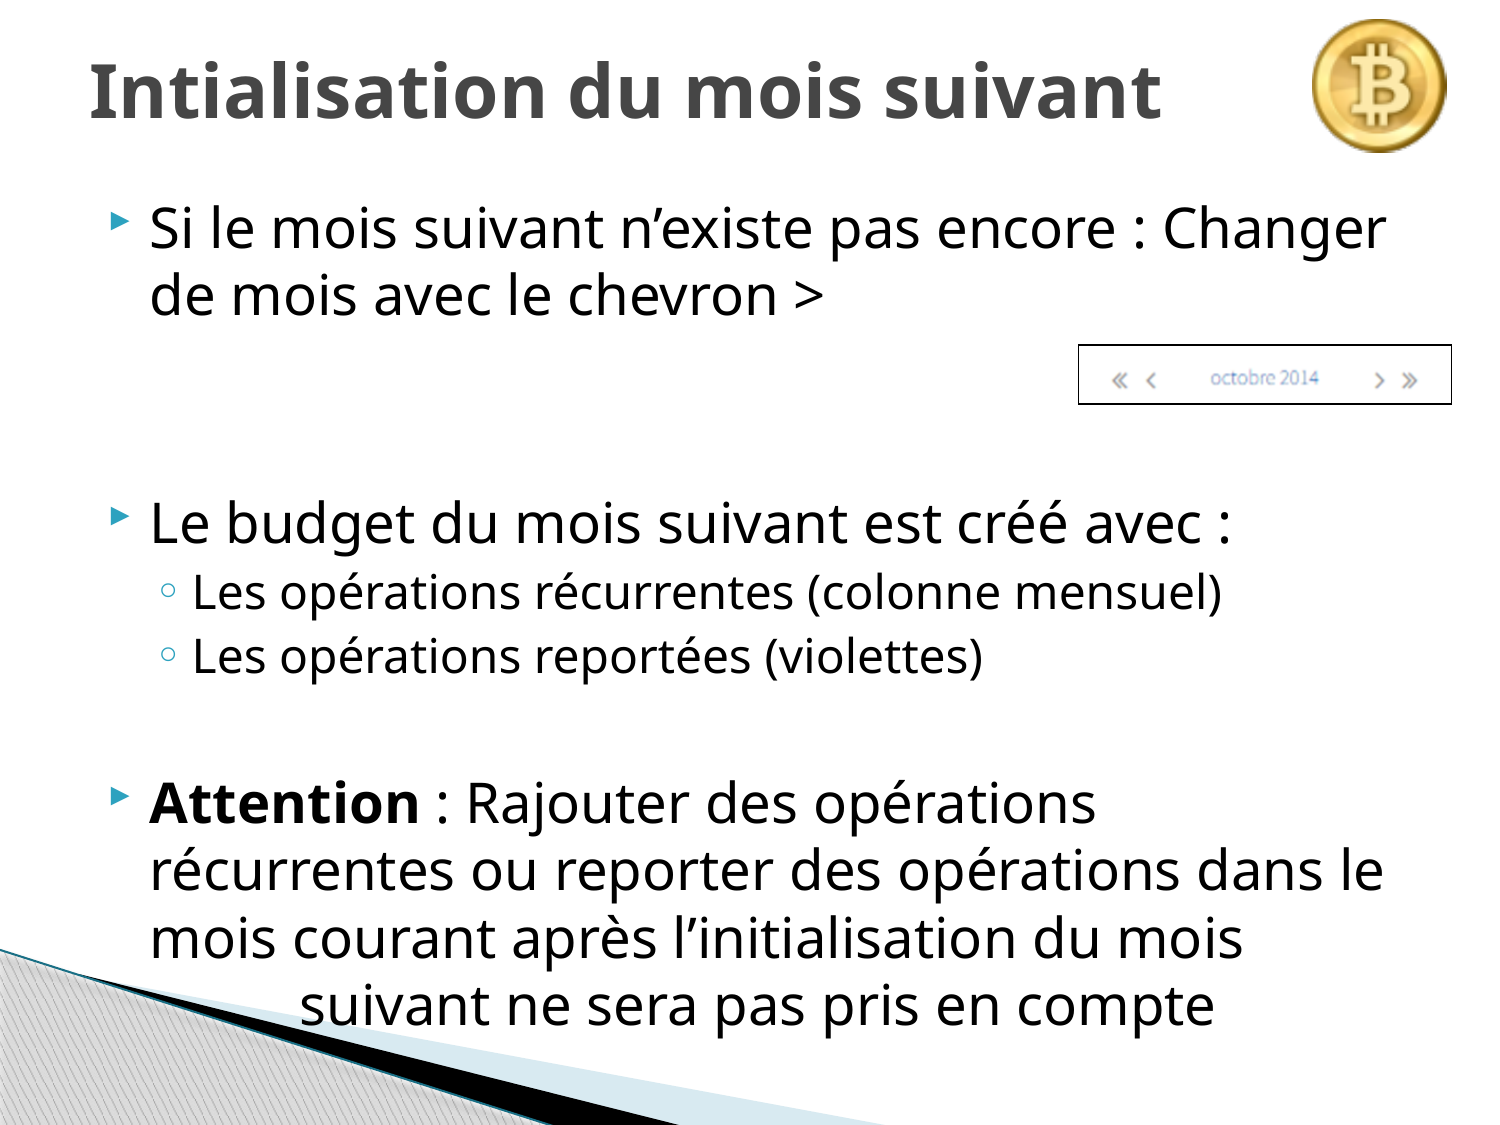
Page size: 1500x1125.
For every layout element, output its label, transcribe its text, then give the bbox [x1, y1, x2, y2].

picture [1078, 345, 1452, 404]
picture [1312, 18, 1447, 153]
title Intialisation du mois suivant [75, 19, 1312, 159]
list Si le mois suivant n’existe pas encore : Changer de mois avec le chevron > Le budget du mois suivant est créé avec : Les opérations récurrentes (colonne mensuel) Les opérations reportées (violettes) Attention : Rajouter des opérations récurrentes ou reporter des opérations dans le mois courant après l’initialisation du mois suivant ne sera pas pris en compte [75, 184, 1424, 1071]
